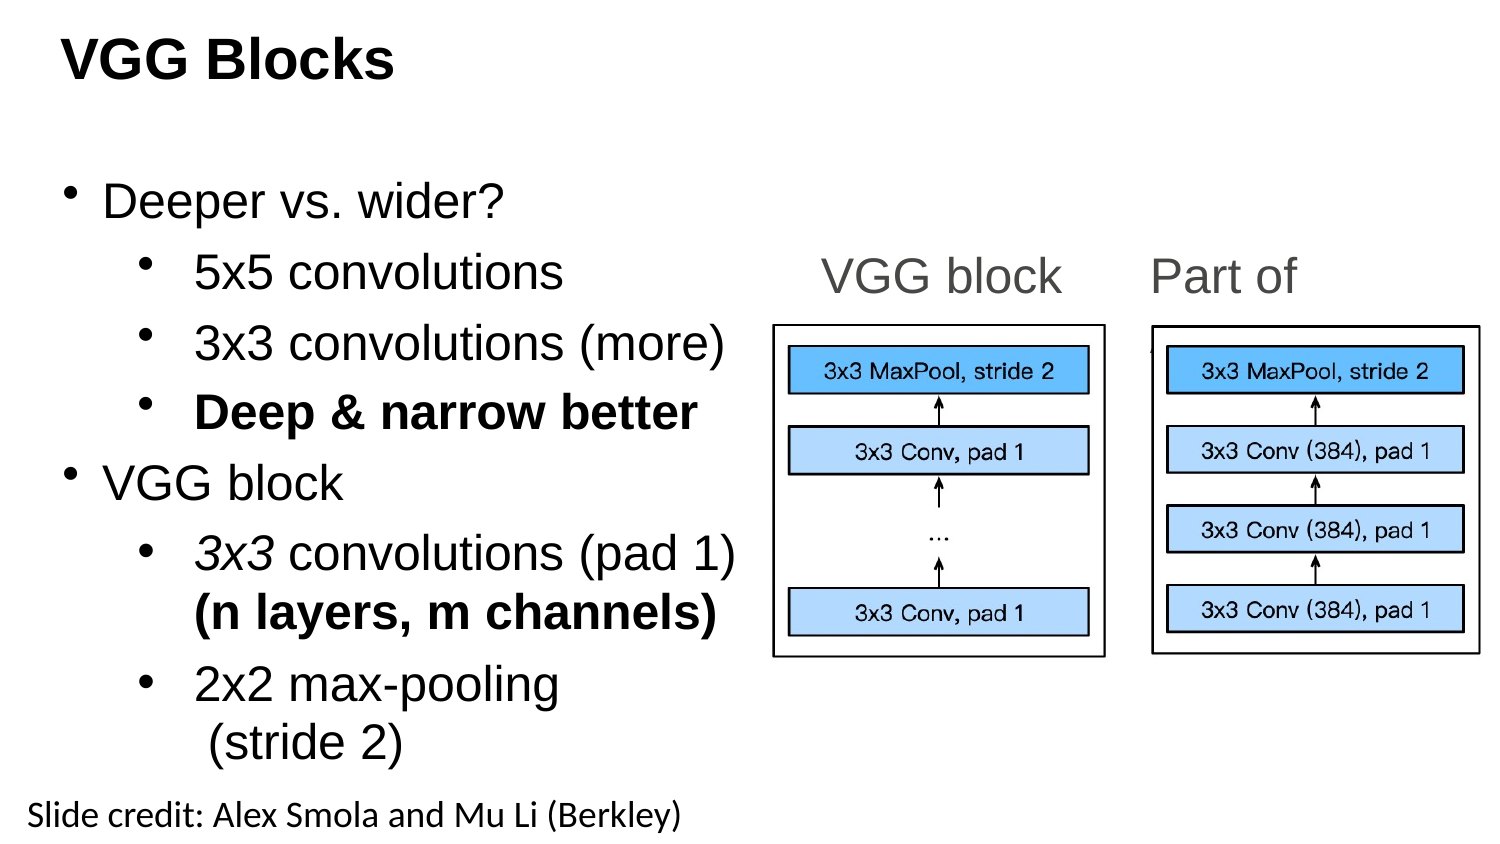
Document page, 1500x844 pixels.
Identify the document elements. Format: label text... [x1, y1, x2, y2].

text_box VGG block 3x3 convolutions (pad 1) (n layers, m channels) 2x2 max-pooling (stride 2) [60, 437, 741, 770]
text_box [1151, 314, 1494, 667]
text_box Part of AlexNet [1147, 241, 1486, 364]
text_box Deeper vs. wider? [60, 166, 508, 229]
text_box [772, 314, 1121, 667]
text_box VGG block [818, 241, 1065, 304]
title VGG Blocks [58, 18, 400, 162]
text_box 5x5 convolutions 3x3 convolutions (more) Deep & narrow better [135, 226, 730, 437]
